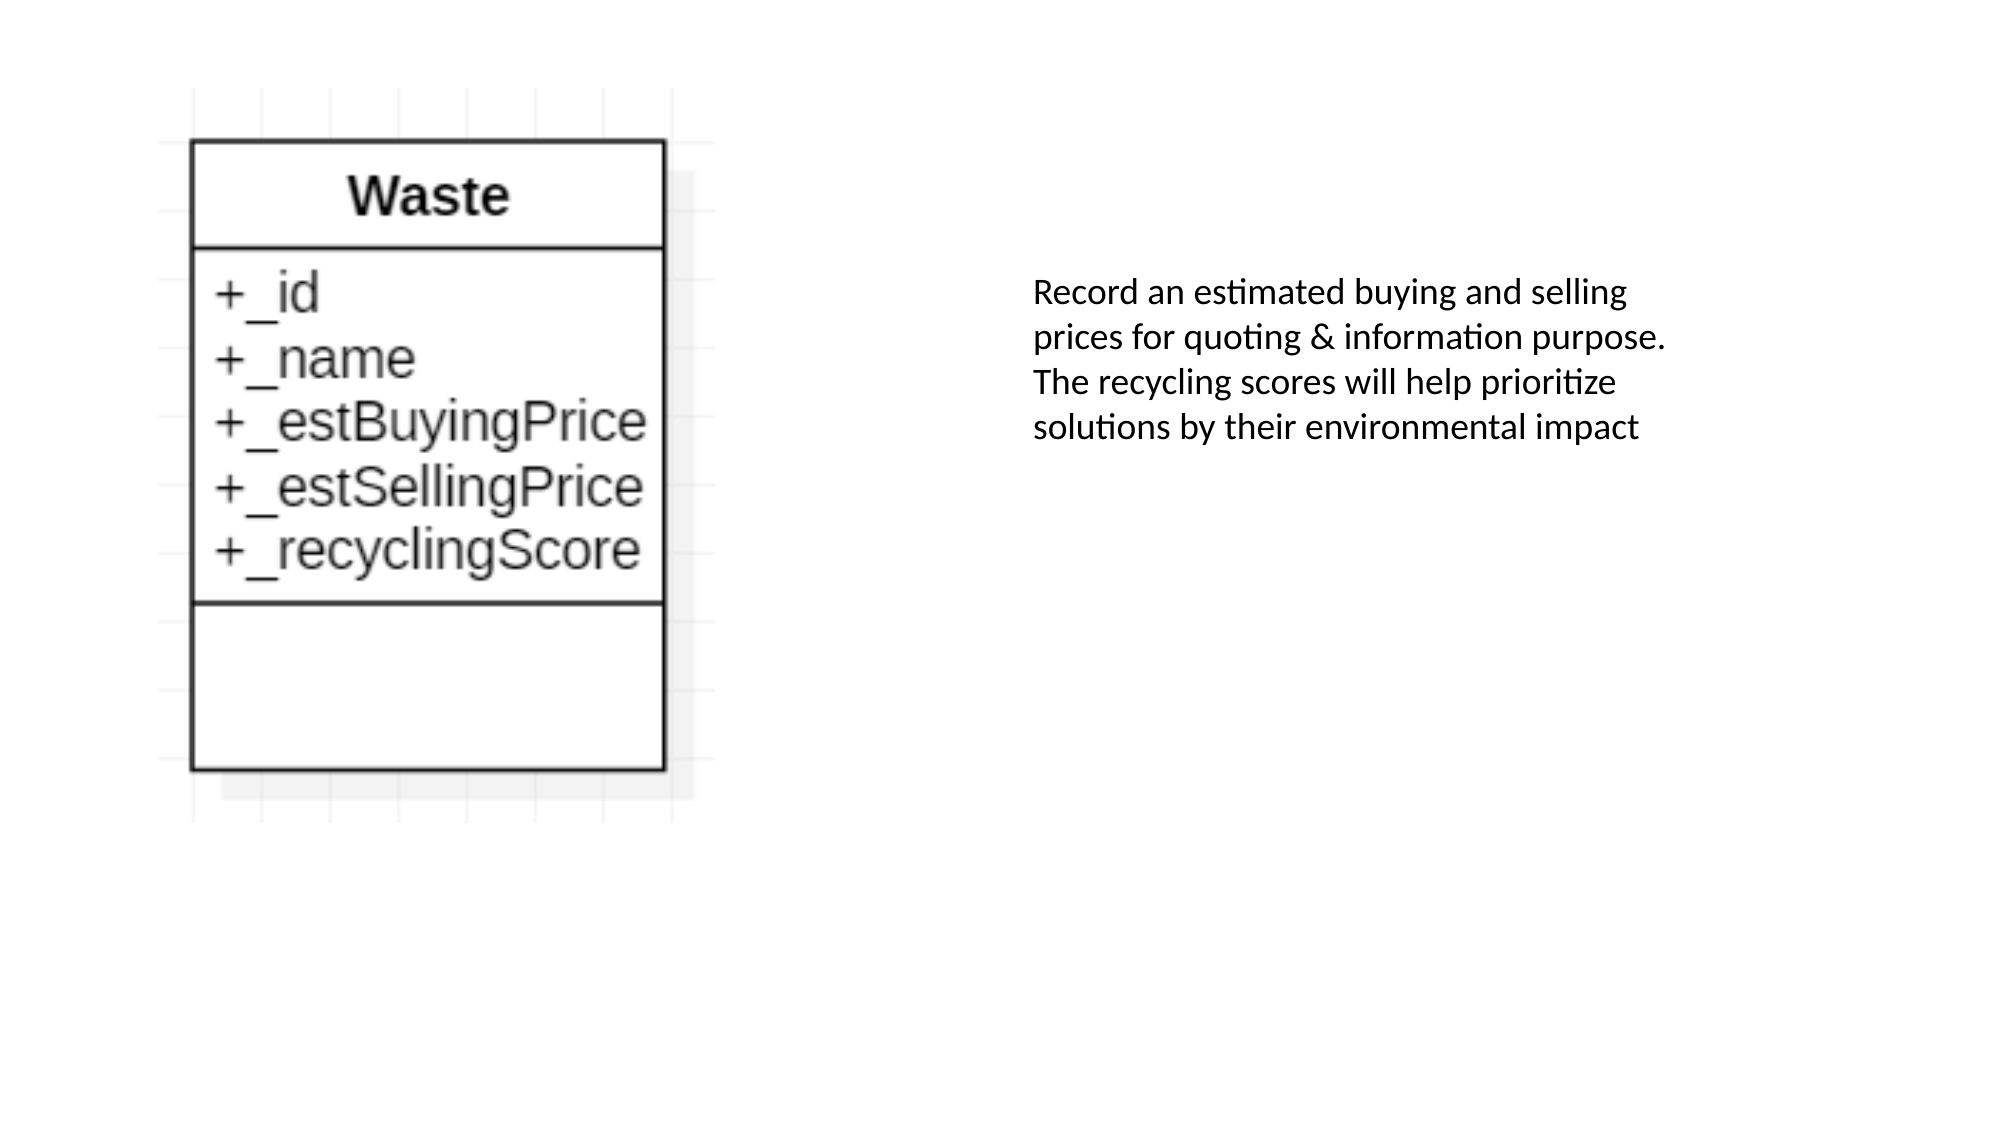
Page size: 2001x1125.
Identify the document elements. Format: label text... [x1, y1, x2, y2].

picture [158, 88, 715, 823]
text_box Record an estimated buying and selling prices for quoting & information purpose. The recycling scores will help prioritize solutions by their environmental impact [1018, 259, 1719, 455]
